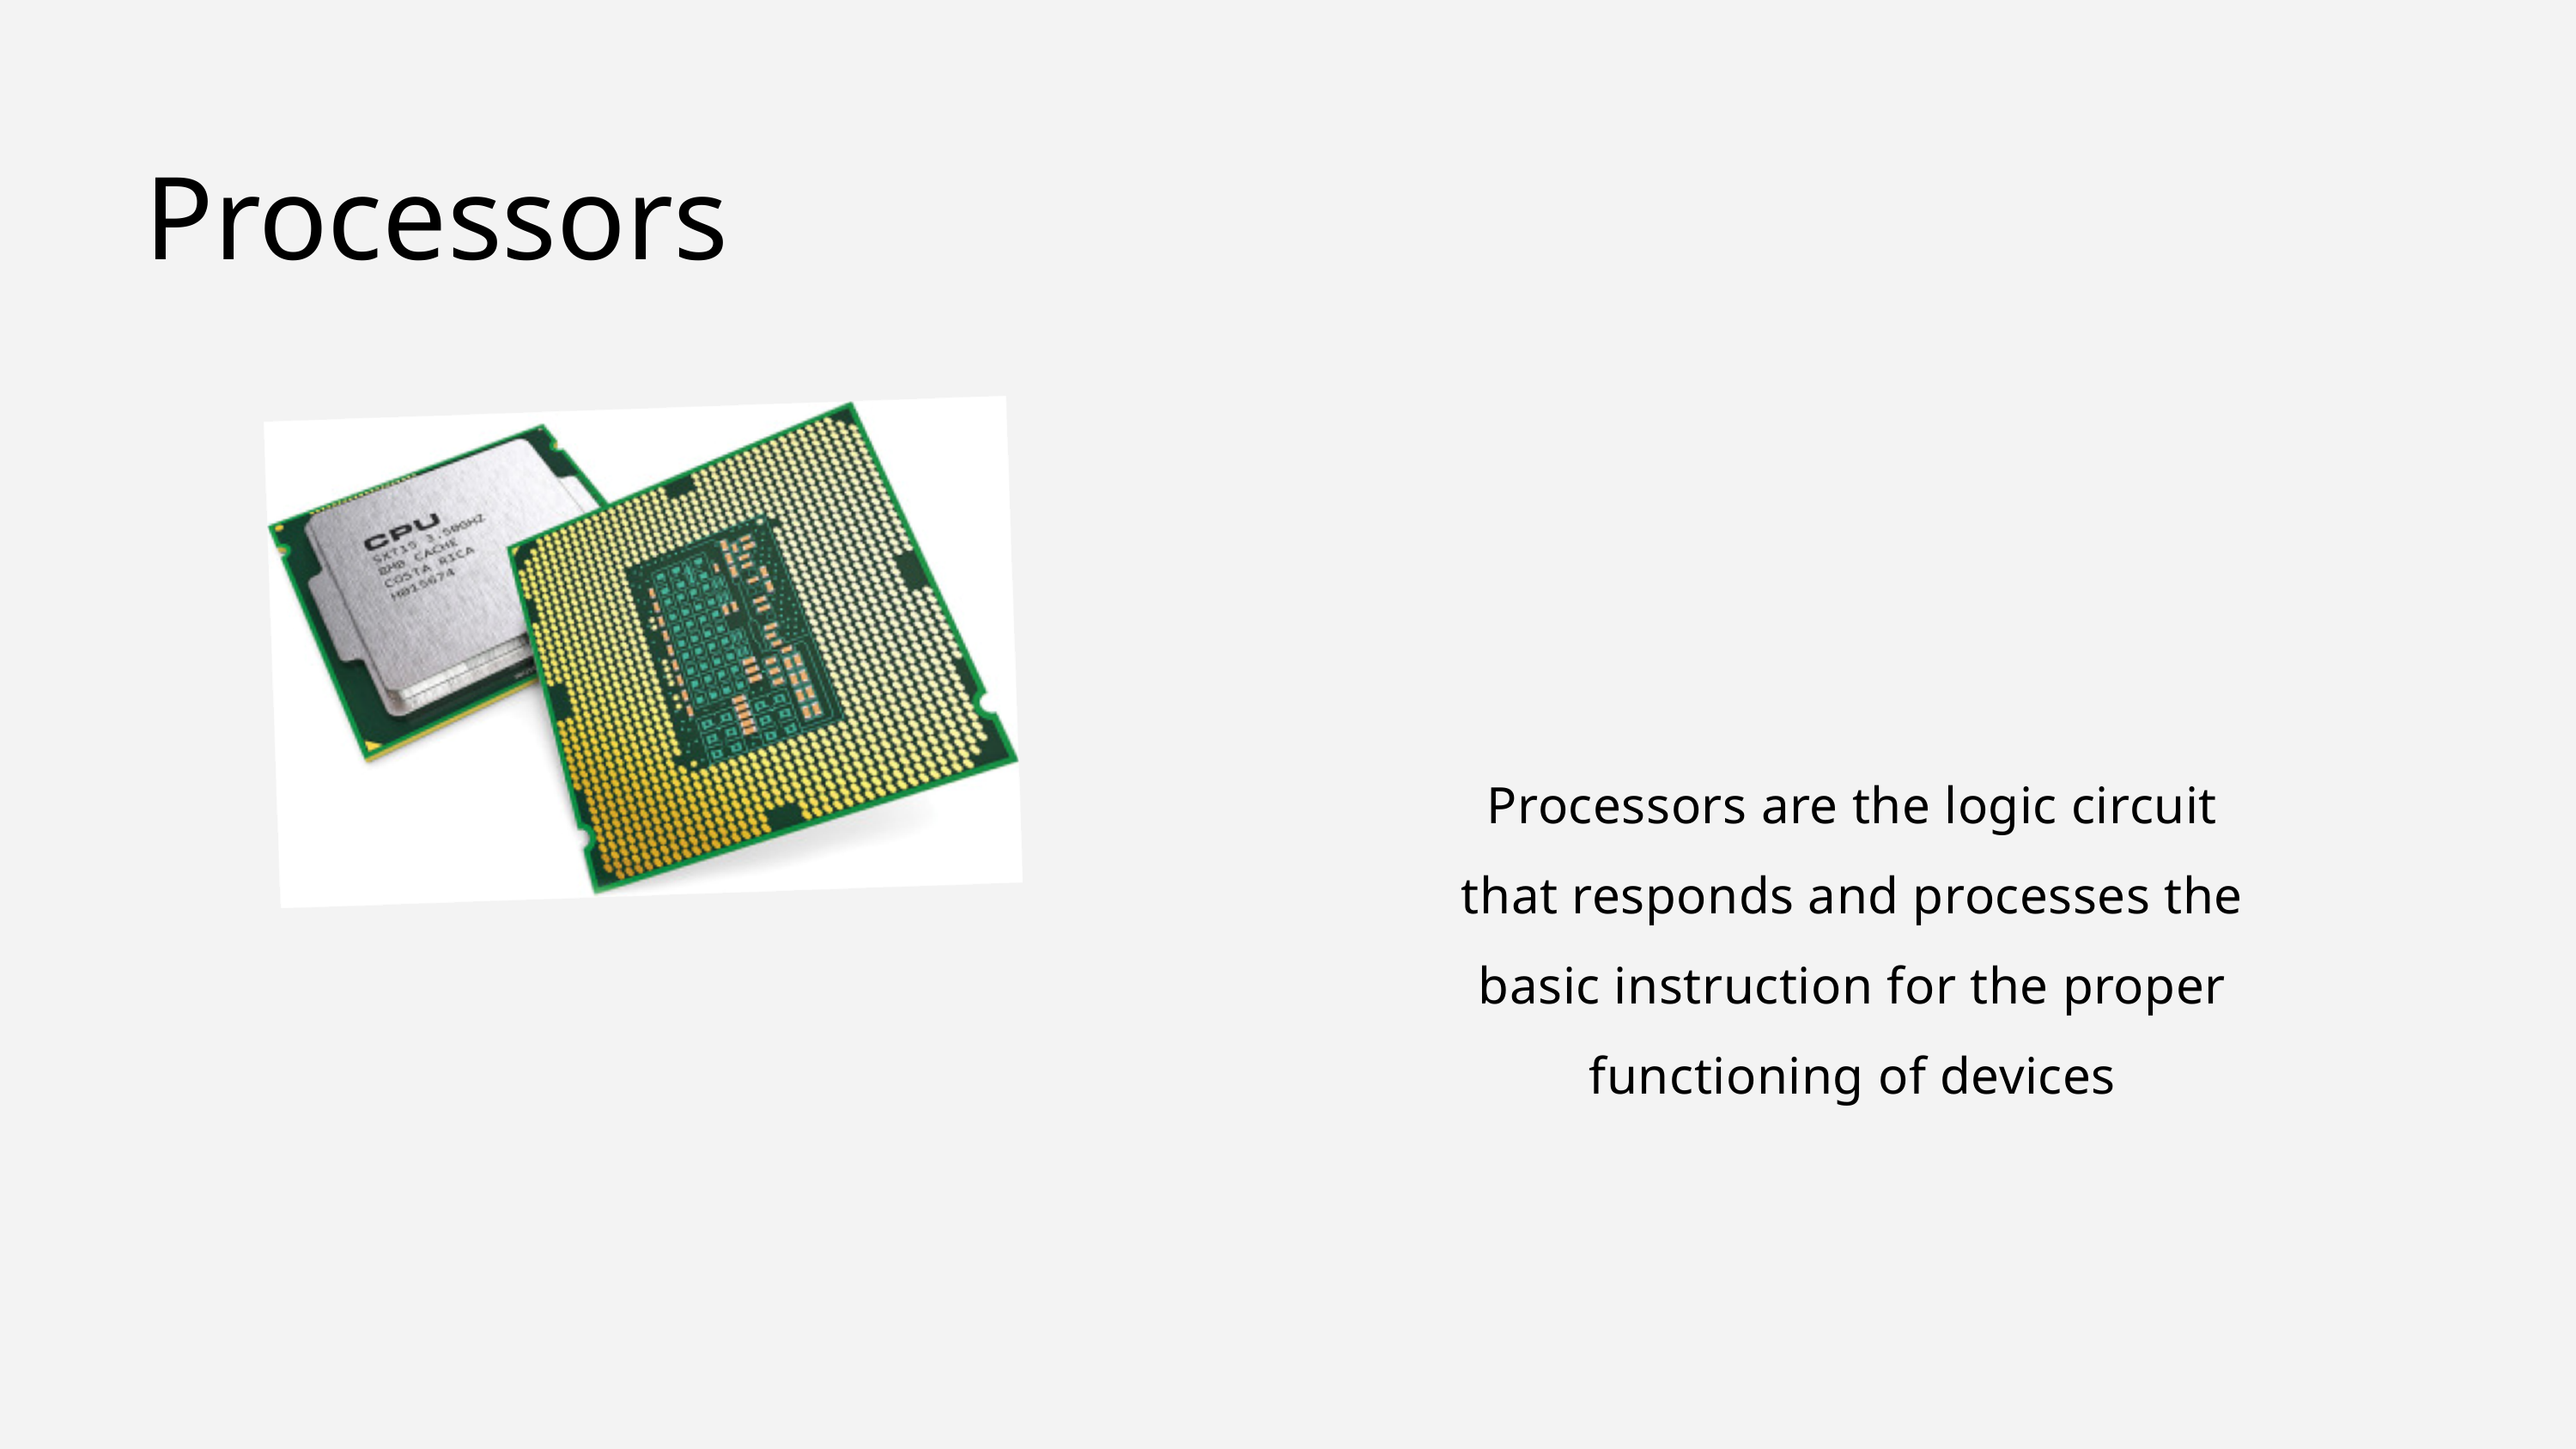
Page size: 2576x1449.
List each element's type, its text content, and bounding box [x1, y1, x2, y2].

text_box Processors [144, 142, 1244, 283]
text_box Processors are the logic circuit that responds and processes the basic instruction for the proper functioning of devices [1453, 743, 2252, 1104]
picture [264, 397, 1022, 907]
